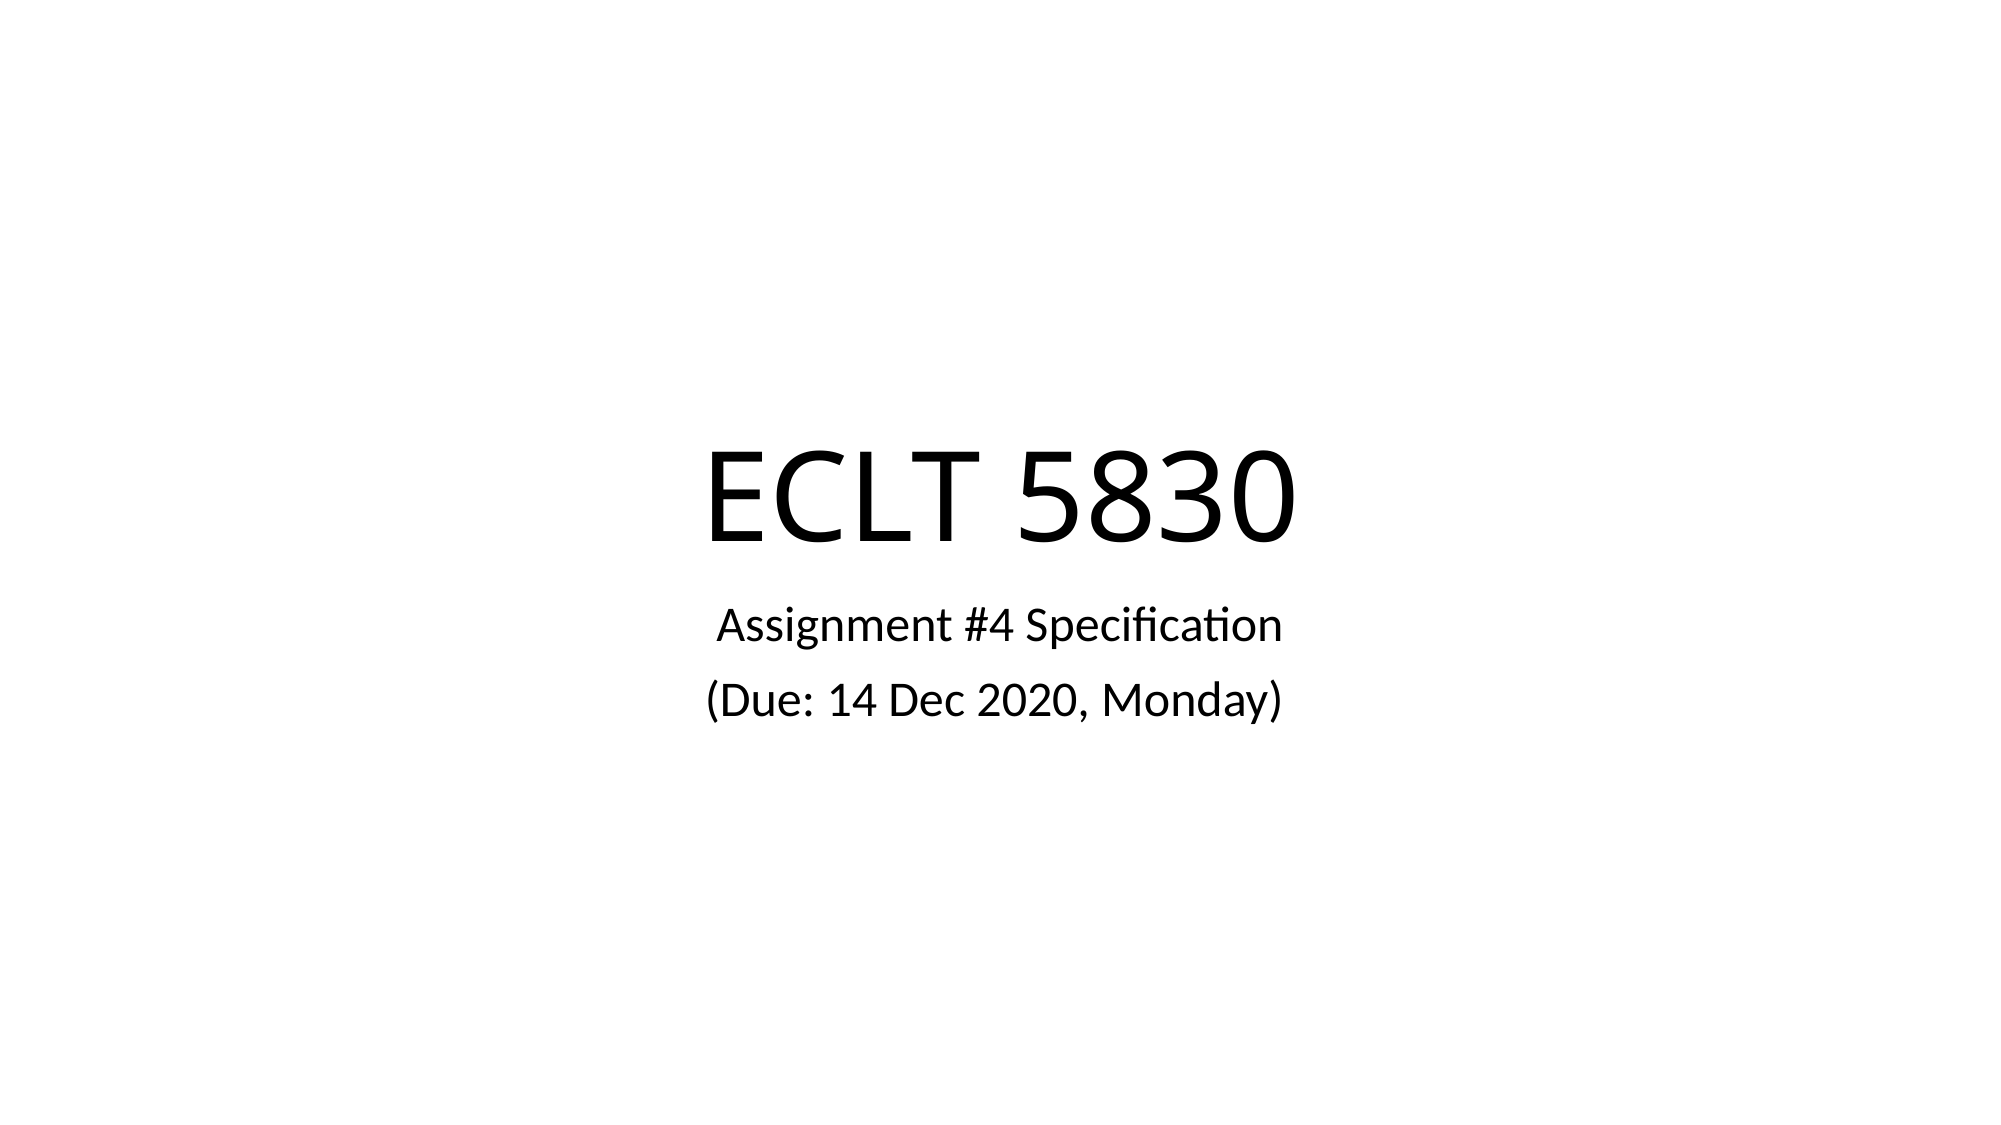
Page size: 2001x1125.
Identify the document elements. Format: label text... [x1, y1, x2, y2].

subtitle Assignment #4 Specification (Due: 14 Dec 2020, Monday) [249, 590, 1750, 863]
title ECLT 5830 [249, 184, 1750, 576]
